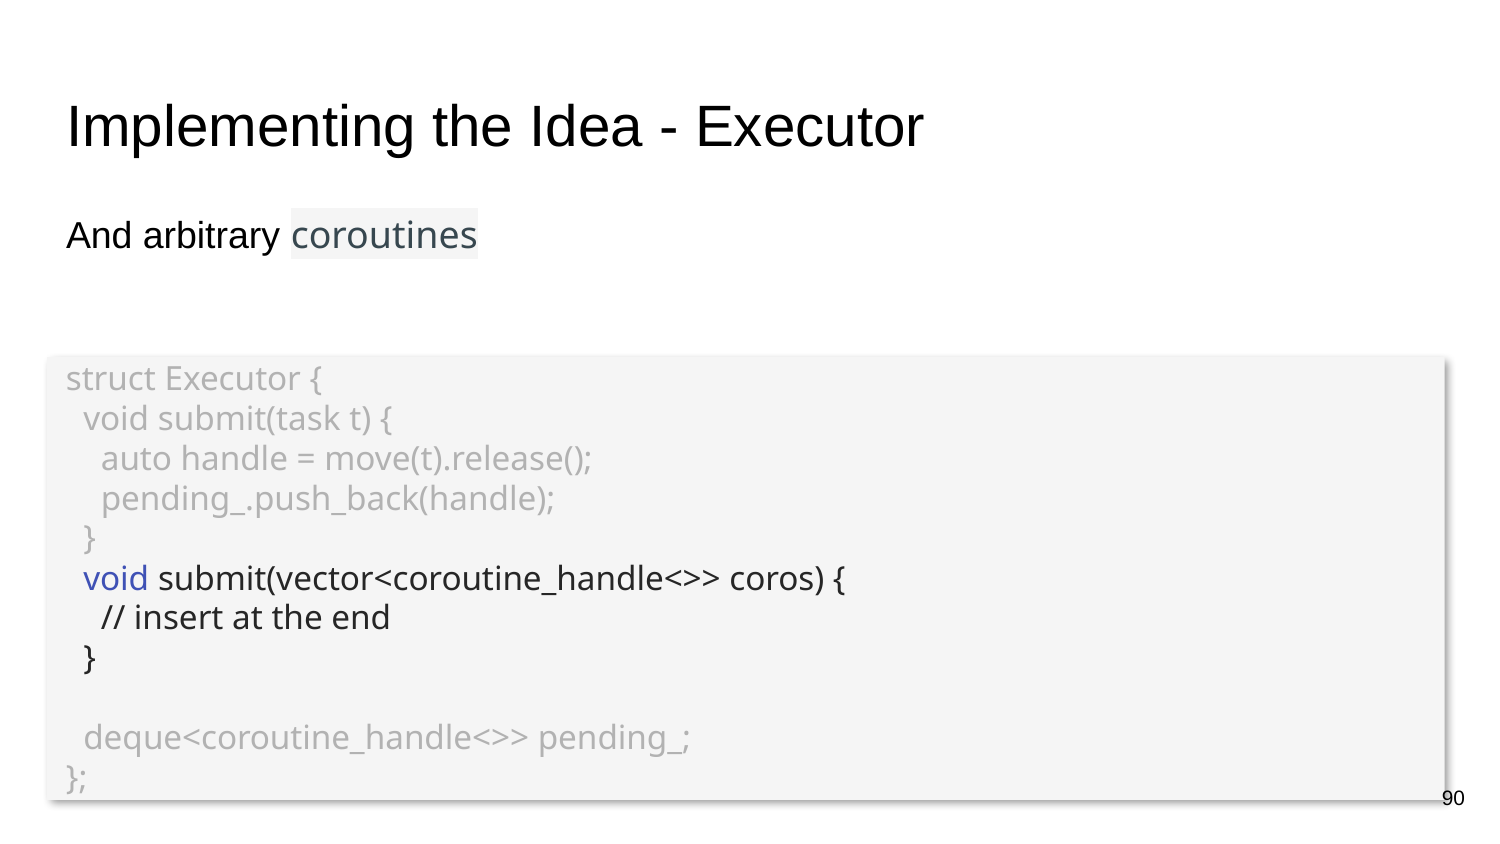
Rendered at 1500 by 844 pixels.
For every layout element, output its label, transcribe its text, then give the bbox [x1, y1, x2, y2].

text_box struct Executor { void submit(task t) { auto handle = move(t).release(); pending_.push_back(handle); } void submit(vector<coroutine_handle<>> coros) { // insert at the end } deque<coroutine_handle<>> pending_; }; [45, 355, 1447, 802]
slide_number 90 [1389, 764, 1480, 830]
title Implementing the Idea - Executor [51, 72, 1449, 167]
list And arbitrary coroutines [51, 189, 1449, 354]
